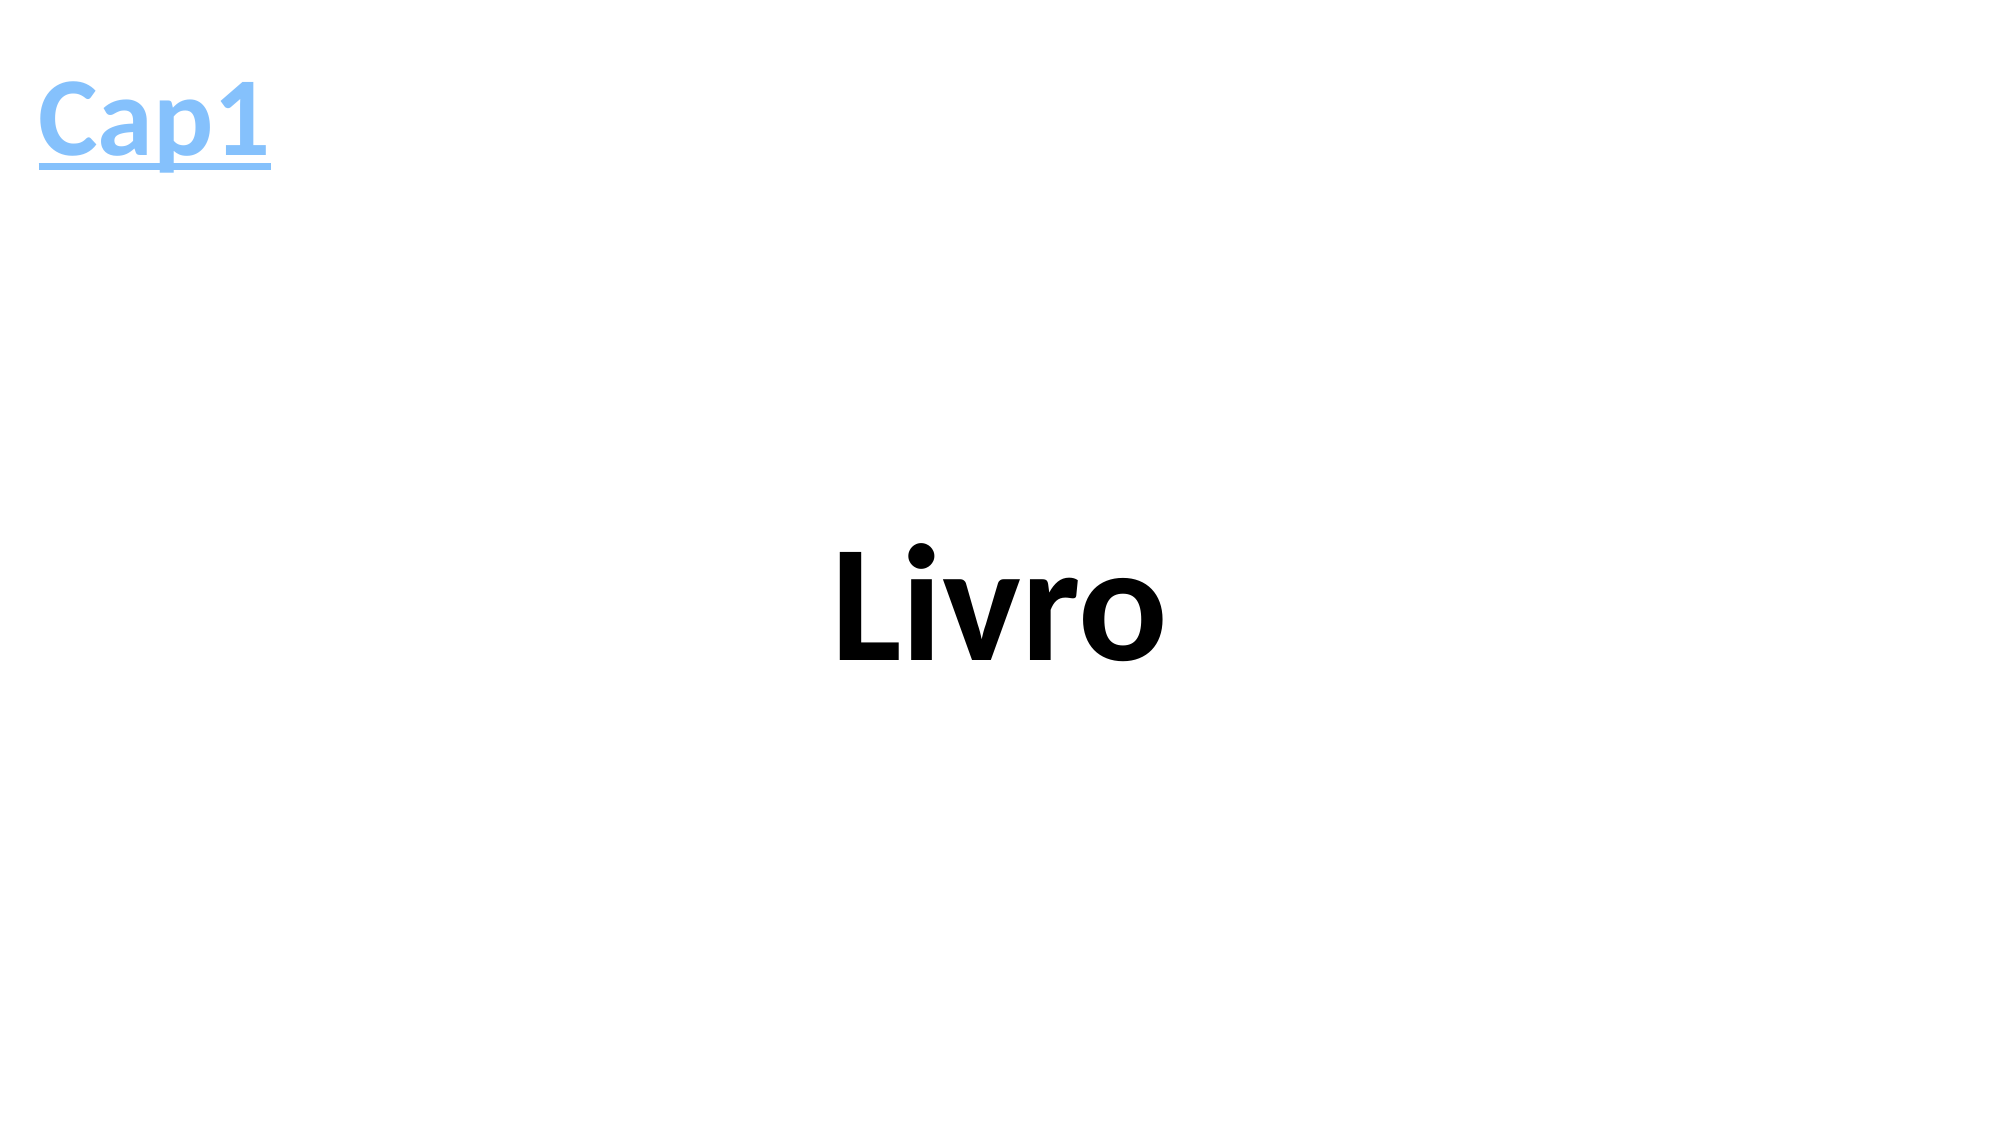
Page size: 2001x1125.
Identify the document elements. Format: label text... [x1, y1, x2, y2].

text_box Livro [816, 486, 1184, 702]
text_box Cap1 [23, 35, 286, 186]
